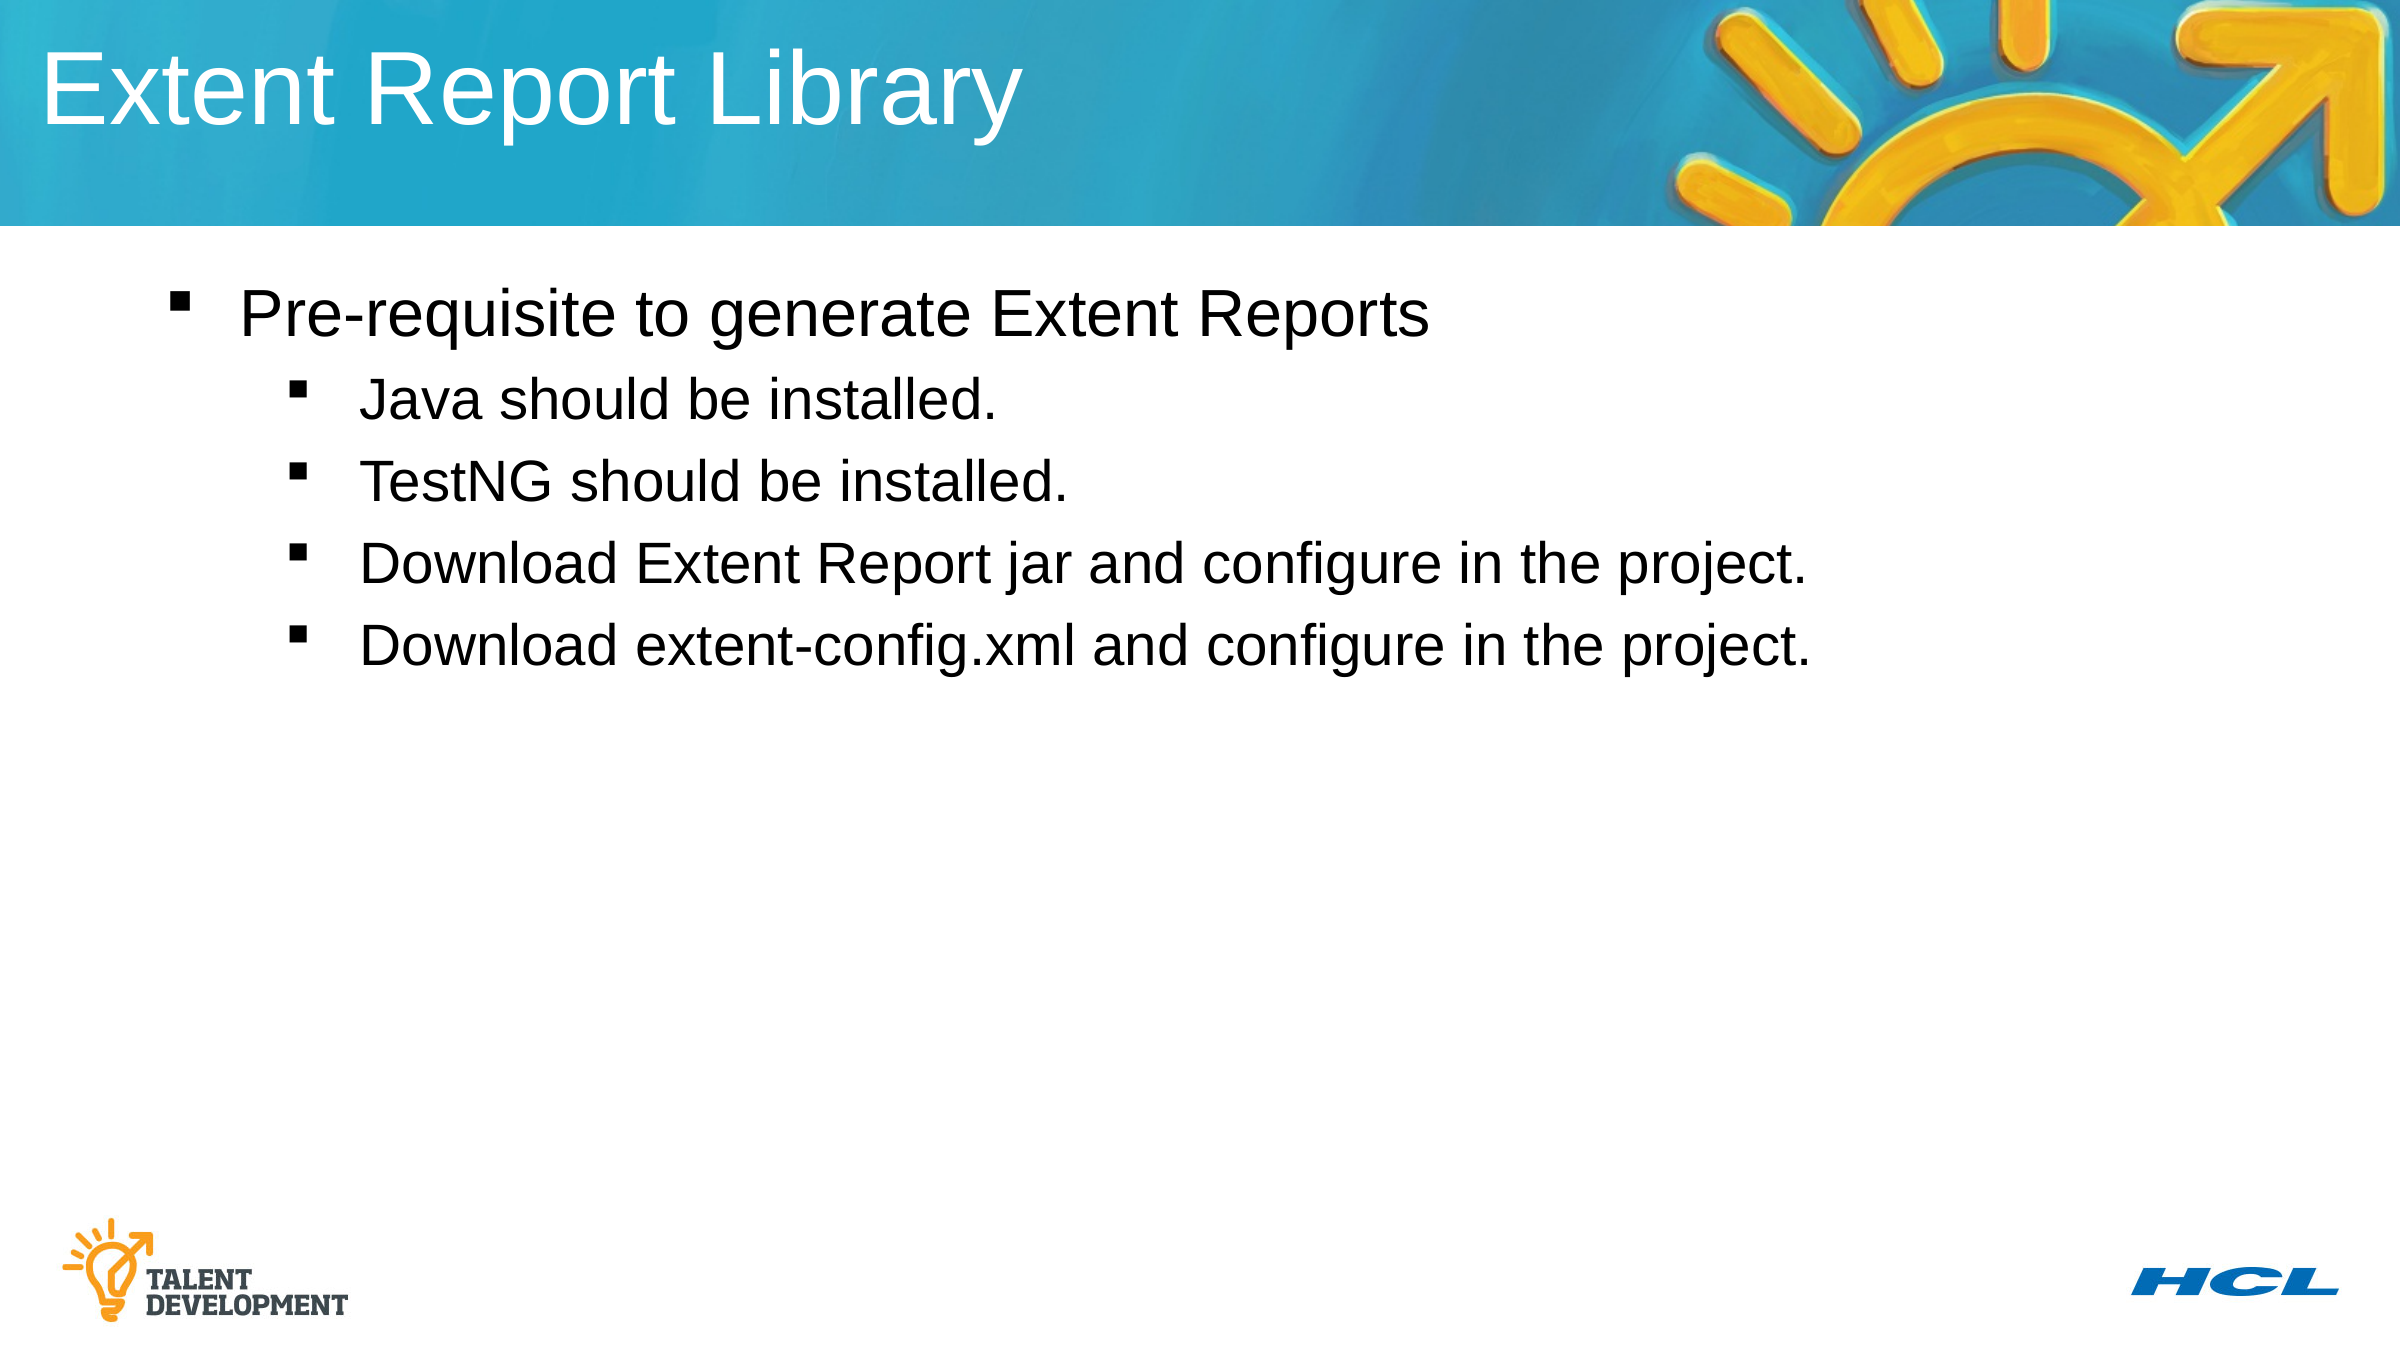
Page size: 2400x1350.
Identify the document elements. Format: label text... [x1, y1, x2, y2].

picture [0, 0, 2400, 226]
list Extent Report Library [24, 12, 1675, 138]
picture [0, 1169, 389, 1350]
picture [2100, 1169, 2397, 1350]
list Pre-requisite to generate Extent Reports Java should be installed. TestNG should be installed. Download Extent Report jar and configure in the project. Download extent-config.xml and configure in the project. [150, 262, 2268, 1225]
